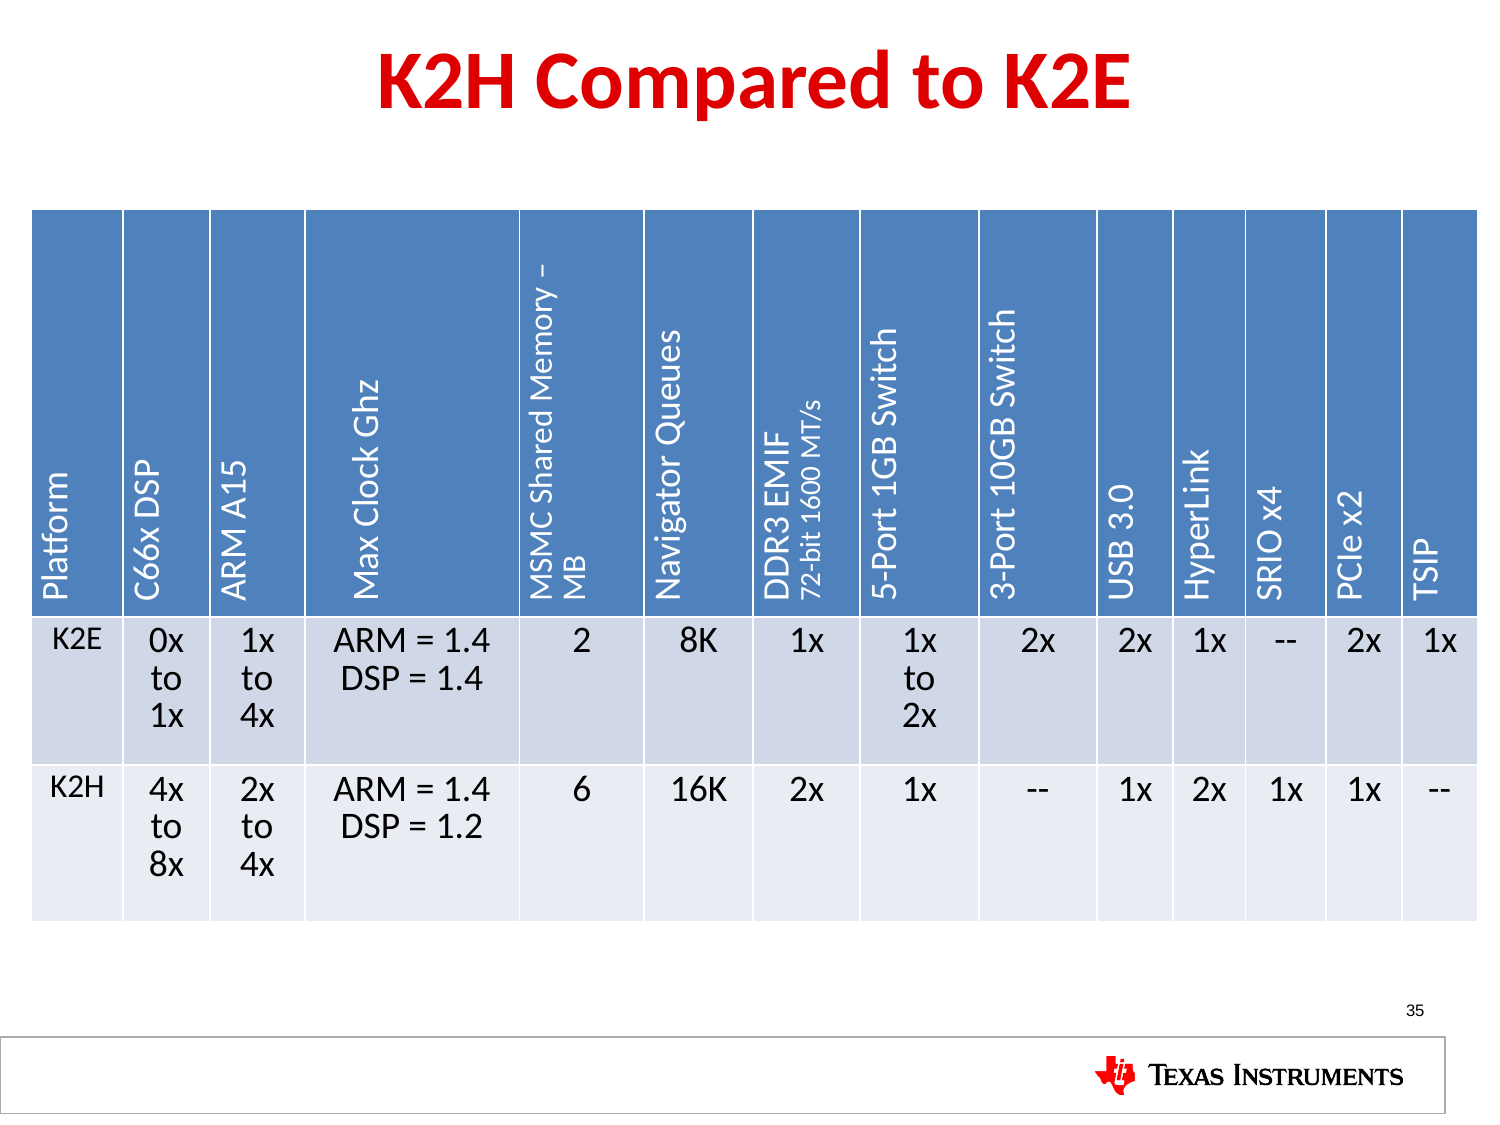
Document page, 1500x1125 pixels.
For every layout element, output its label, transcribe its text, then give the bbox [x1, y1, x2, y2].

table_cell 1x [1327, 766, 1401, 921]
table_header TSIP [1403, 210, 1477, 616]
table_cell 2x [754, 766, 859, 921]
table_header Navigator Queues [645, 210, 752, 616]
table_header 5-Port 1GB Switch [861, 210, 978, 616]
table_cell -- [980, 766, 1096, 921]
table_header 3-Port 10GB Switch [980, 210, 1096, 616]
table_cell 2x [1098, 618, 1172, 764]
table_header DDR3 EMIF 72-bit 1600 MT/s [754, 210, 859, 616]
table_cell 1x [754, 618, 859, 764]
table_cell 1x [1174, 618, 1245, 764]
table_cell K2E [32, 618, 122, 764]
table_cell -- [1403, 766, 1477, 921]
table_header C66x DSP [124, 210, 209, 616]
table_cell 1x [1246, 766, 1325, 921]
table_header MSMC Shared Memory – MB [520, 210, 643, 616]
table_cell 1x [861, 766, 978, 921]
table_cell 1x to 4x [211, 618, 304, 764]
table_cell 1x [1403, 618, 1477, 764]
title K2H Compared to K2E [79, 12, 1430, 138]
table_header Platform [32, 210, 122, 616]
table_cell 6 [520, 766, 643, 921]
table_header PCIe x2 [1327, 210, 1401, 616]
table_cell 4x to 8x [124, 766, 209, 921]
table_header ARM A15 [211, 210, 304, 616]
table_cell 2 [520, 618, 643, 764]
table_cell K2H [32, 766, 122, 921]
table_header HyperLink [1174, 210, 1245, 616]
table_cell 2x [1327, 618, 1401, 764]
table_header SRIO x4 [1246, 210, 1325, 616]
table_header Max Clock Ghz [306, 210, 519, 616]
table_cell ARM = 1.4 DSP = 1.2 [306, 766, 519, 921]
table_cell -- [1246, 618, 1325, 764]
table_cell 2x [980, 618, 1096, 764]
table_cell 2x [1174, 766, 1245, 921]
table_cell 1x to 2x [861, 618, 978, 764]
table_cell 16K [645, 766, 752, 921]
table_cell 8K [645, 618, 752, 764]
table_cell 2x to 4x [211, 766, 304, 921]
table_cell 1x [1098, 766, 1172, 921]
table_cell ARM = 1.4 DSP = 1.4 [306, 618, 519, 764]
table_cell 0x to 1x [124, 618, 209, 764]
picture [1095, 1056, 1403, 1095]
slide_number 35 [1089, 992, 1440, 1027]
table_header USB 3.0 [1098, 210, 1172, 616]
